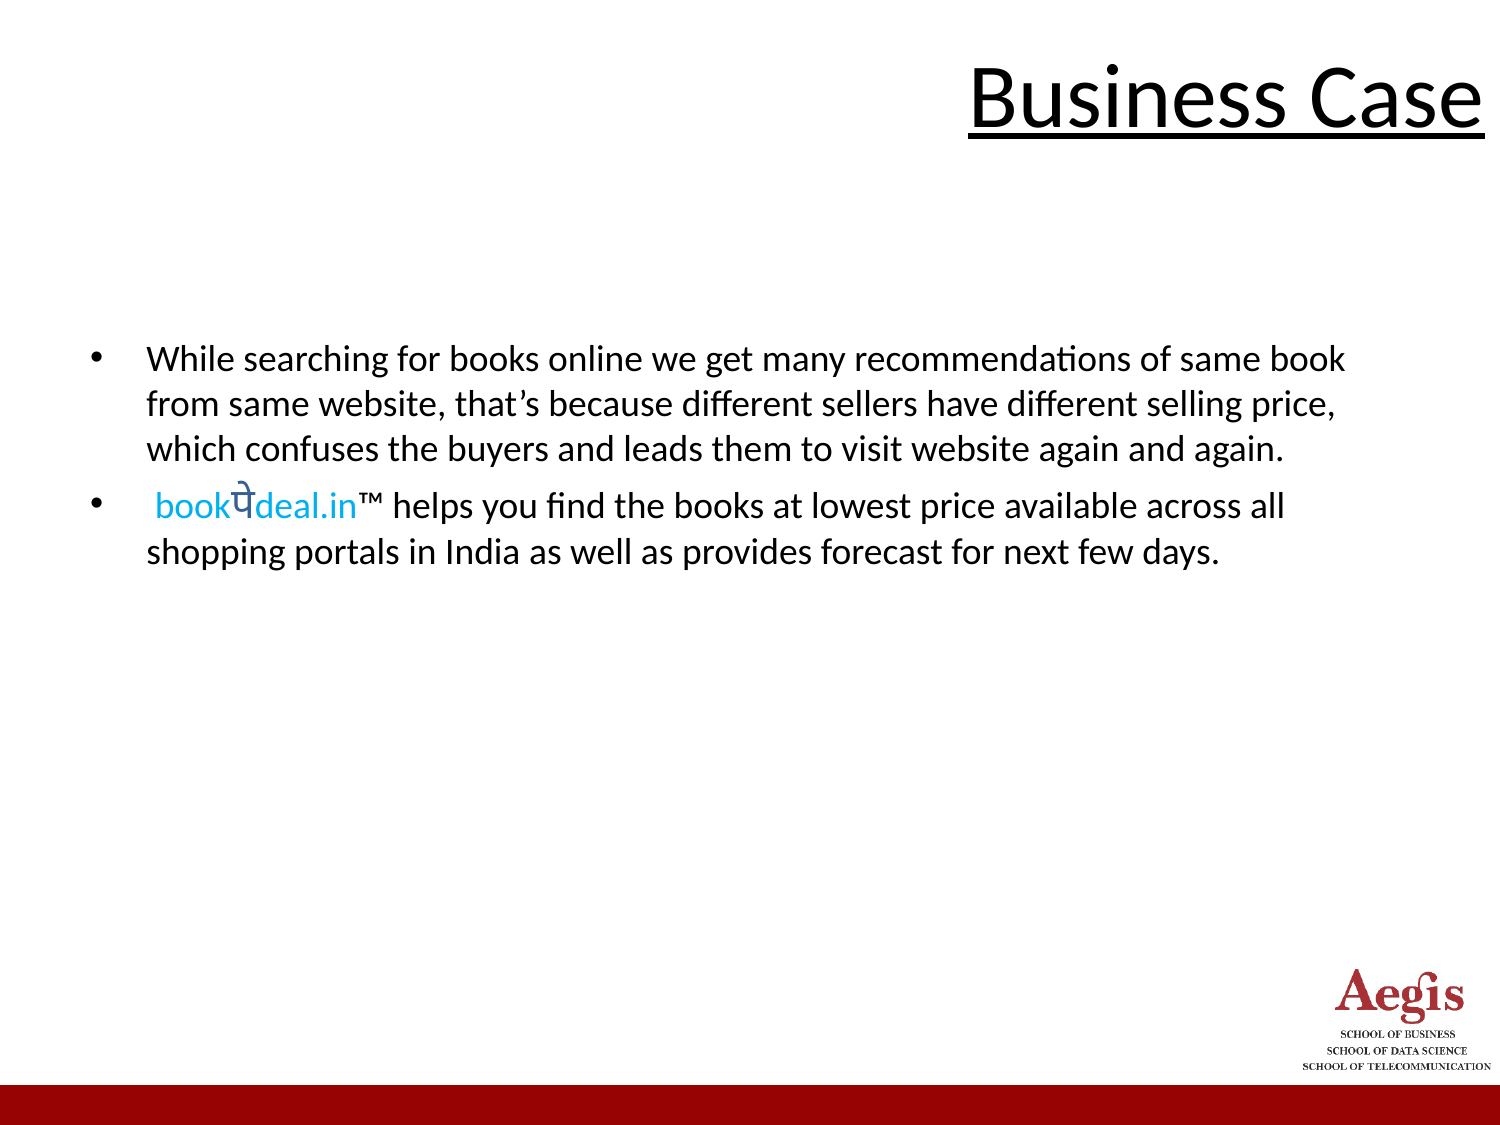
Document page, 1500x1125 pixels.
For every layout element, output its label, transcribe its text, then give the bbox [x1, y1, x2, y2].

list While searching for books online we get many recommendations of same book from same website, that’s because different sellers have different selling price, which confuses the buyers and leads them to visit website again and again. bookपेdeal.in™ helps you find the books at lowest price available across all shopping portals in India as well as provides forecast for next few days. [75, 326, 1425, 951]
title Business Case [0, 43, 1500, 138]
picture [1303, 969, 1491, 1070]
